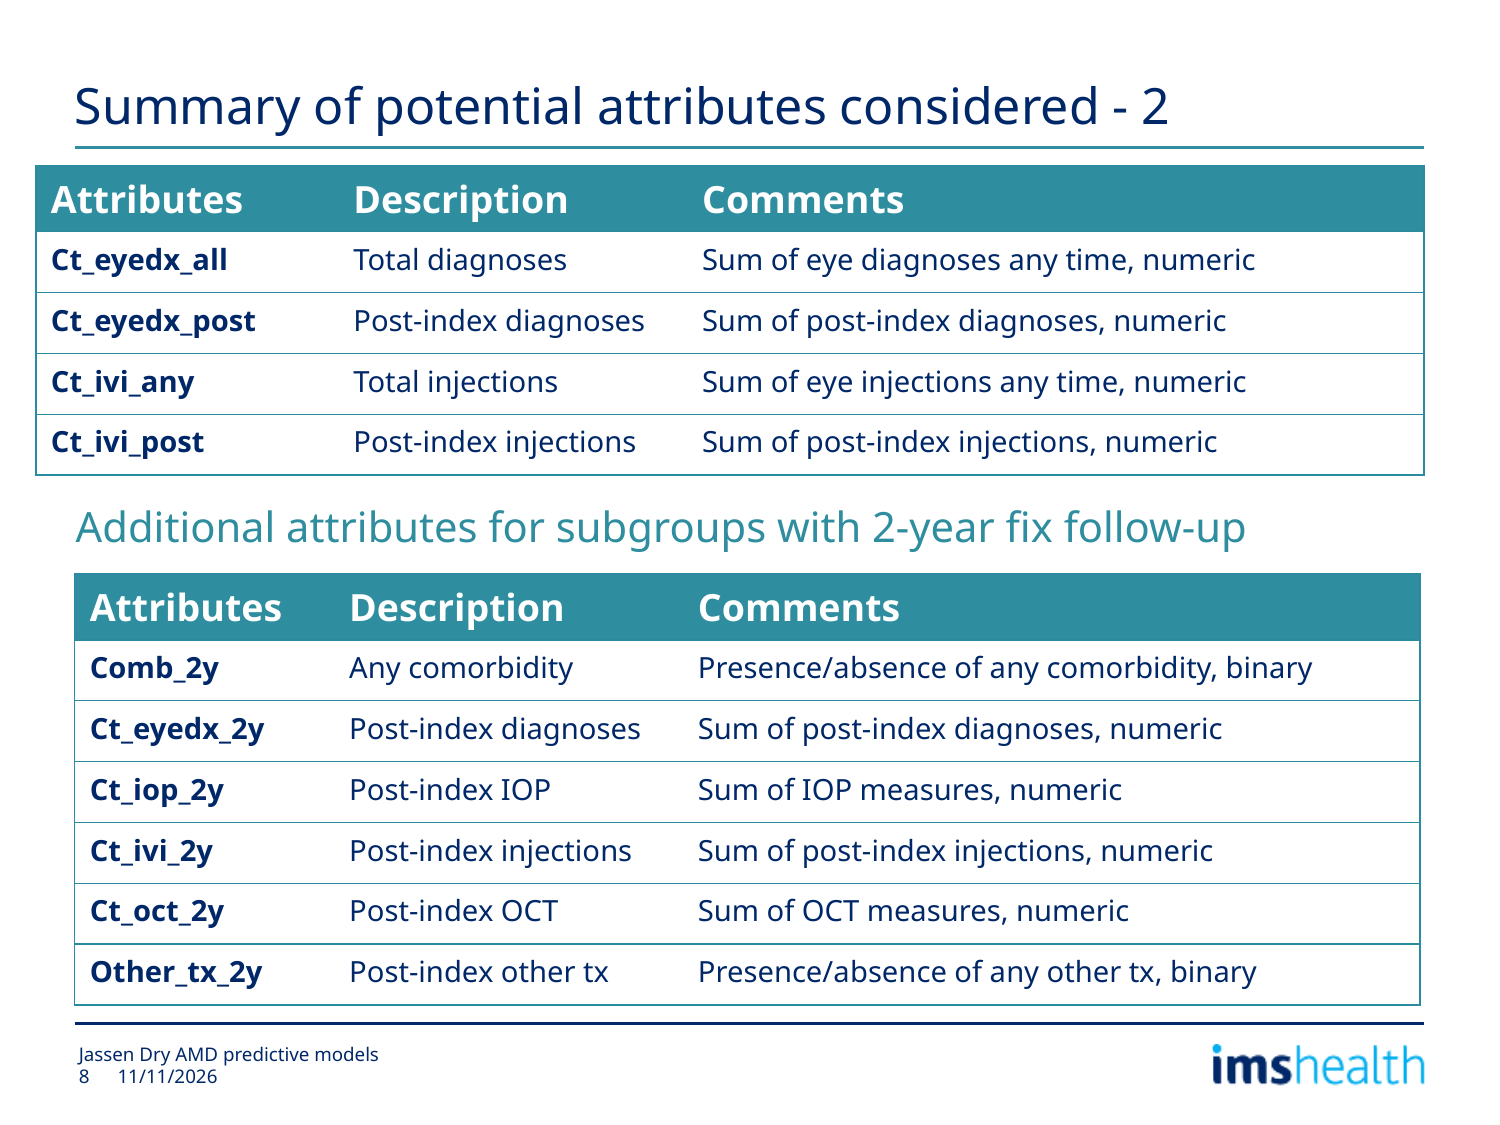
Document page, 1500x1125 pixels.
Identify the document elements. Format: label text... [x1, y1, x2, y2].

table_cell Sum of post-index injections, numeric [687, 415, 1423, 474]
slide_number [117, 1064, 1206, 1088]
table_cell Sum of IOP measures, numeric [683, 762, 1419, 822]
table_cell Post-index other tx [334, 945, 683, 1004]
table_cell Ct_eyedx_2y [75, 701, 334, 761]
table_cell Other_tx_2y [75, 945, 334, 1004]
table_header Attributes [75, 575, 334, 639]
table_cell Sum of post-index injections, numeric [683, 823, 1419, 883]
table_header Attributes [37, 166, 338, 231]
table_cell Total diagnoses [338, 232, 687, 292]
table_cell Post-index injections [334, 823, 683, 883]
table_cell Ct_ivi_any [37, 354, 338, 414]
slide_number 8 [78, 1064, 117, 1088]
table_cell Any comorbidity [334, 641, 683, 700]
table_cell Sum of OCT measures, numeric [683, 884, 1419, 943]
table_cell Sum of post-index diagnoses, numeric [683, 701, 1419, 761]
table_cell Ct_eyedx_all [37, 232, 338, 292]
table_header Description [338, 166, 687, 231]
picture [1212, 1044, 1426, 1089]
table_cell Post-index injections [338, 415, 687, 474]
table_cell Post-index IOP [334, 762, 683, 822]
table_cell Comb_2y [75, 641, 334, 700]
table_cell Ct_iop_2y [75, 762, 334, 822]
title Summary of potential attributes considered - 2 [74, 0, 1425, 135]
table_cell Sum of eye injections any time, numeric [687, 354, 1423, 414]
table_cell Post-index OCT [334, 884, 683, 943]
table_cell Ct_ivi_2y [75, 823, 334, 883]
table_cell Ct_ivi_post [37, 415, 338, 474]
table_header Description [334, 575, 683, 639]
table_cell Post-index diagnoses [338, 293, 687, 353]
footer Jassen Dry AMD predictive models [78, 1042, 1205, 1066]
table_cell Post-index diagnoses [334, 701, 683, 761]
table_cell Sum of post-index diagnoses, numeric [687, 293, 1423, 353]
table_header Comments [687, 166, 1423, 231]
table_header Comments [683, 575, 1419, 639]
table_cell Total injections [338, 354, 687, 414]
table_cell Ct_oct_2y [75, 884, 334, 943]
table_cell Presence/absence of any comorbidity, binary [683, 641, 1419, 700]
table_cell Sum of eye diagnoses any time, numeric [687, 232, 1423, 292]
table_cell Ct_eyedx_post [37, 293, 338, 353]
table_cell Presence/absence of any other tx, binary [683, 945, 1419, 1004]
list Additional attributes for subgroups with 2-year fix follow-up [75, 500, 1426, 575]
